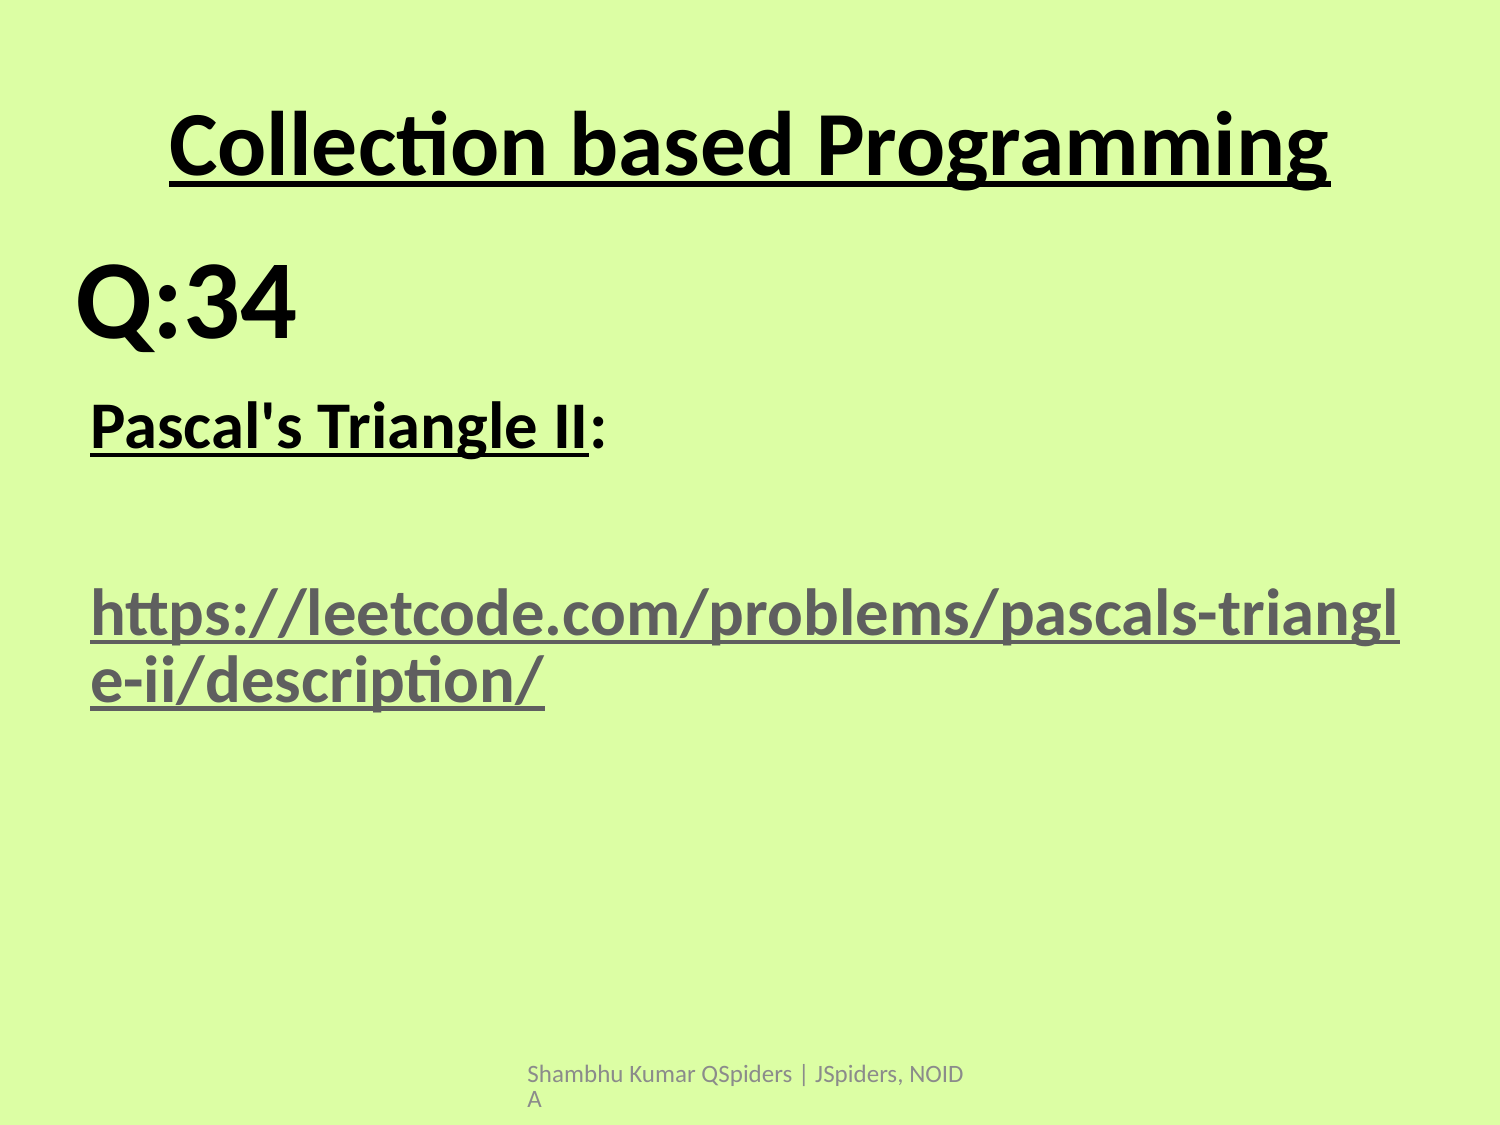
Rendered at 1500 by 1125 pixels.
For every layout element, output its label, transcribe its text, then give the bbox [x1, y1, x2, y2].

slide_number Q:34 [50, 200, 313, 388]
list Pascal's Triangle II: https://leetcode.com/problems/pascals-triangle-ii/description/ [75, 187, 1425, 1043]
footer Shambhu Kumar QSpiders | JSpiders, NOIDA [512, 1042, 988, 1103]
title Collection based Programming [75, 45, 1425, 187]
